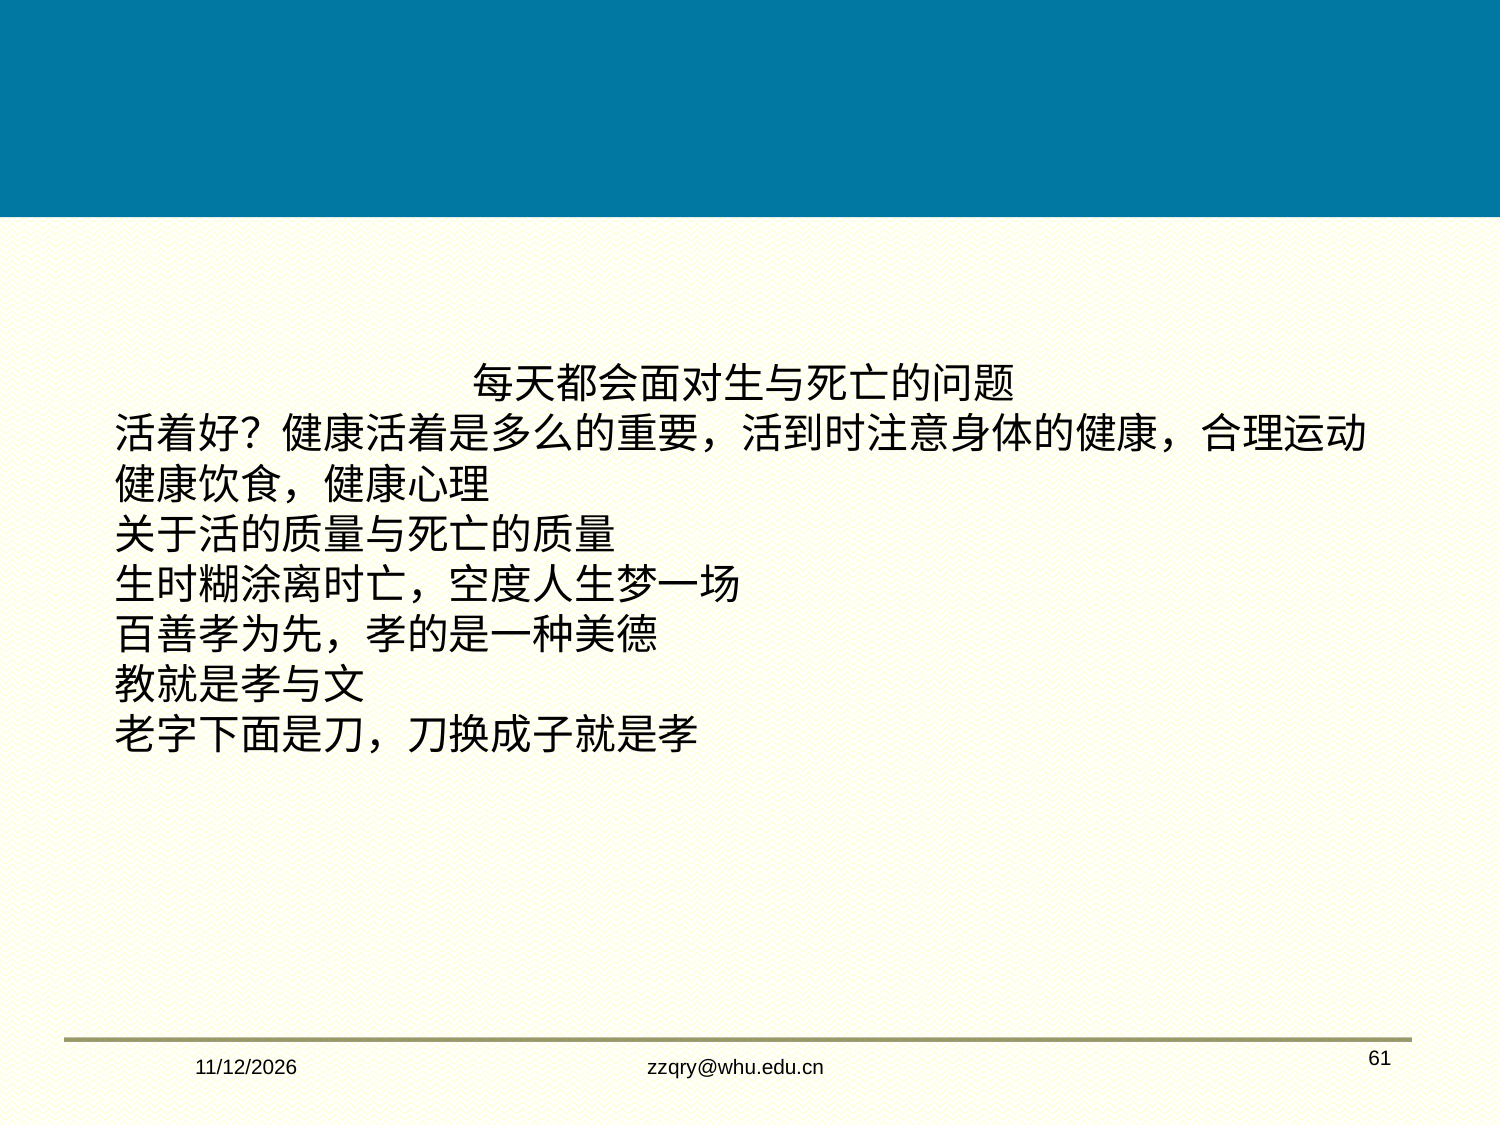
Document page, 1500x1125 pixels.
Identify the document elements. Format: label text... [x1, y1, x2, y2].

picture [0, 218, 1500, 1125]
slide_number 61 [1021, 1046, 1407, 1089]
text_box 每天都会面对生与死亡的问题 活着好？健康活着是多么的重要，活到时注意身体的健康，合理运动健康饮食，健康心理 关于活的质量与死亡的质量 生时糊涂离时亡，空度人生梦一场 百善孝为先，孝的是一种美德 教就是孝与文 老字下面是刀，刀换成子就是孝 [100, 349, 1388, 765]
footer zzqry@whu.edu.cn [478, 1034, 993, 1087]
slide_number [76, 1034, 416, 1087]
